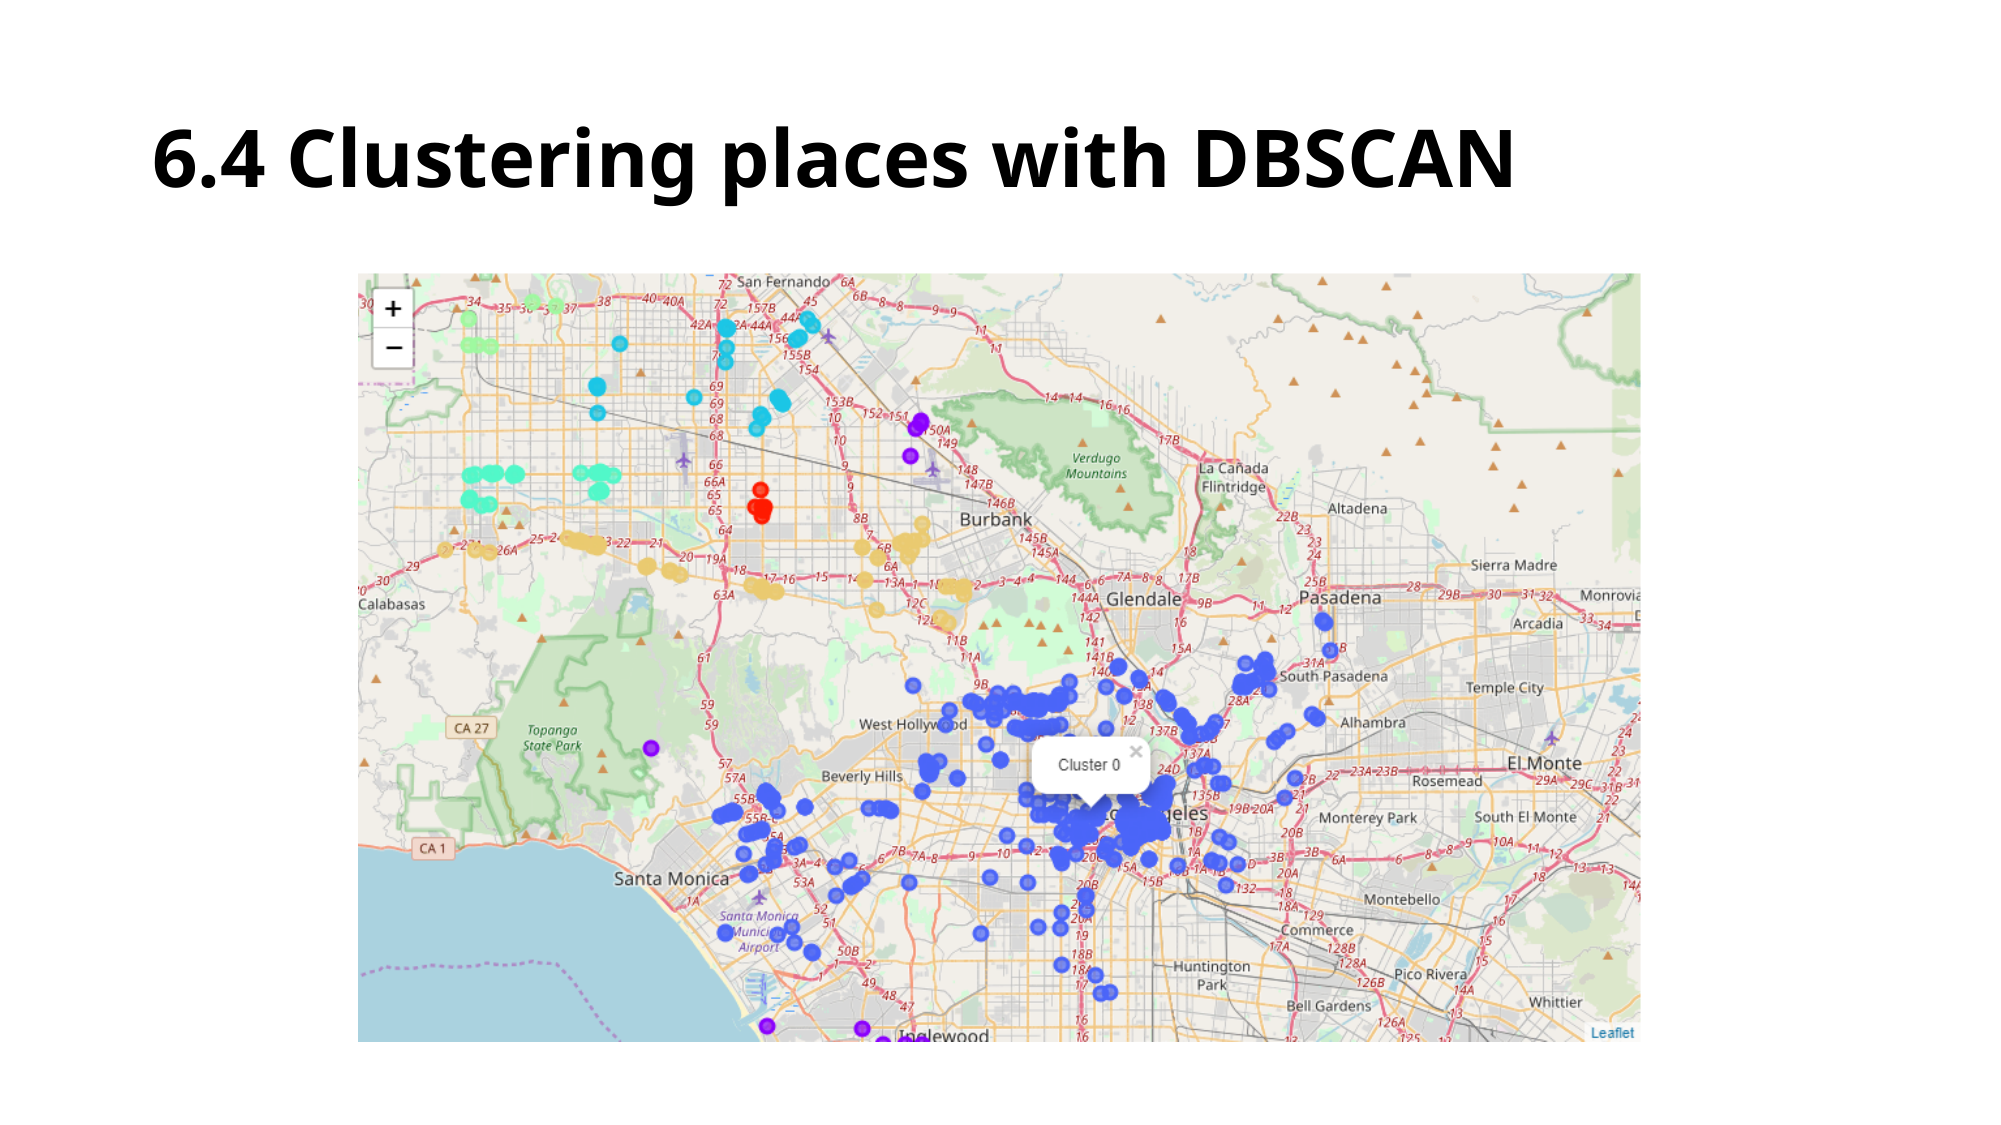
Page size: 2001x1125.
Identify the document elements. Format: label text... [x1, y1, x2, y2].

picture [358, 271, 1642, 1042]
title 6.4 Clustering places with DBSCAN [137, 70, 1576, 253]
